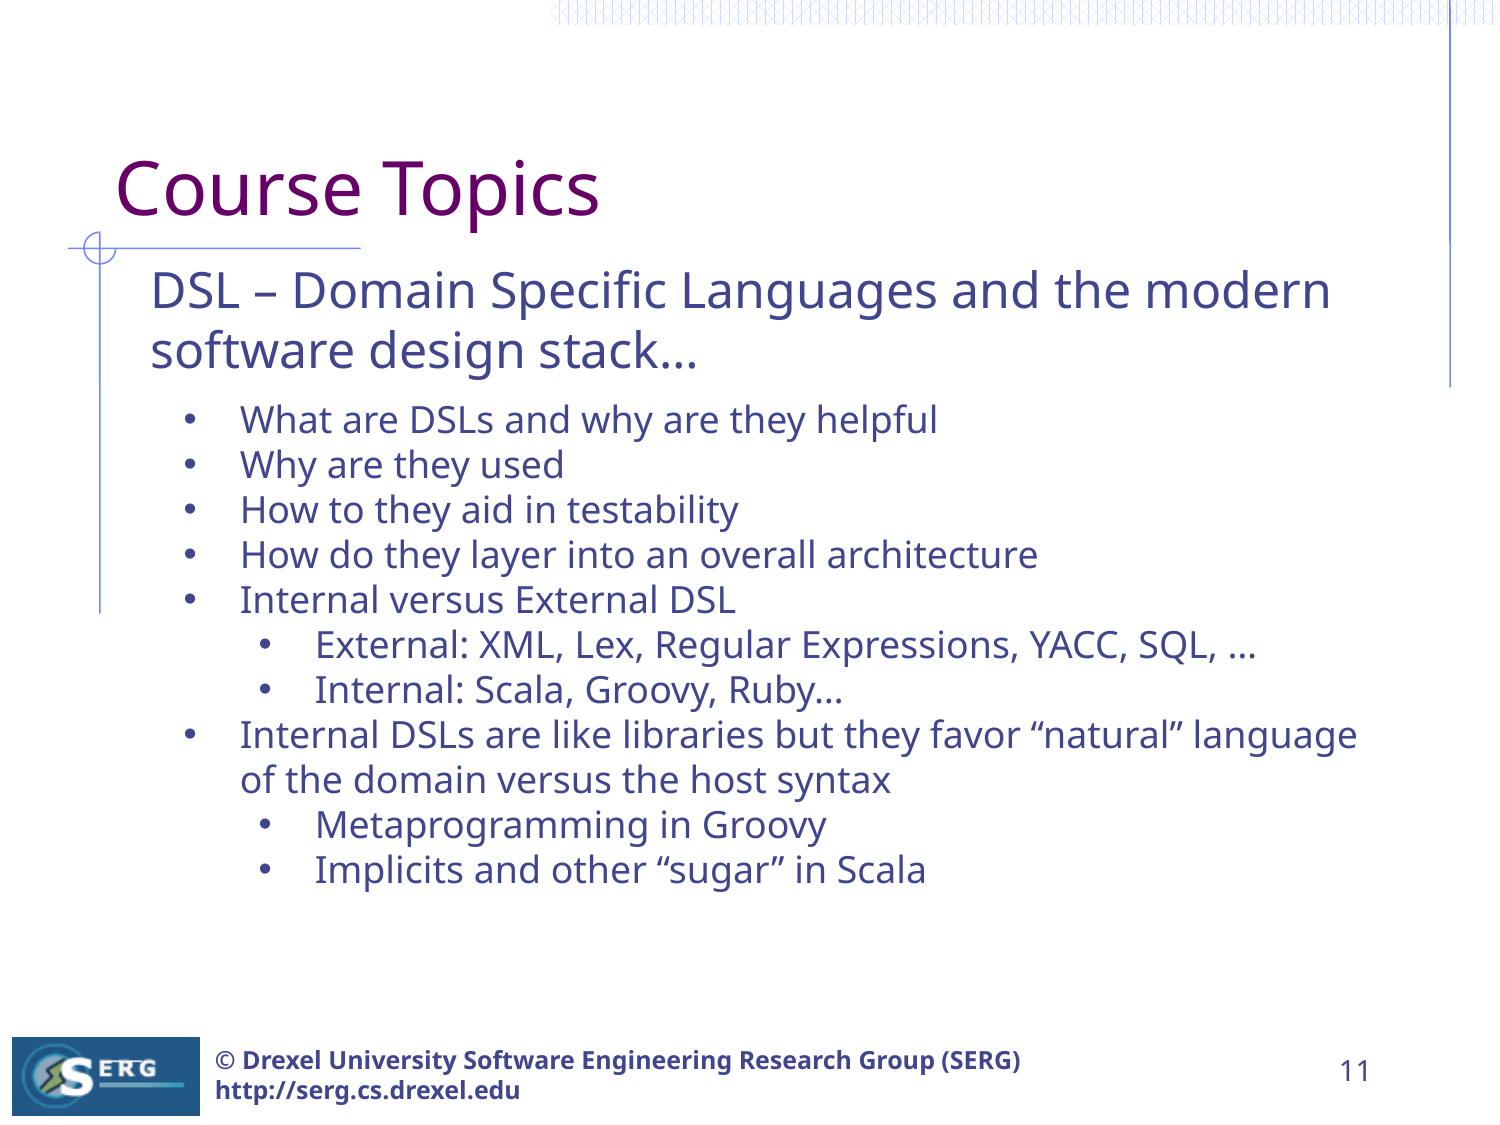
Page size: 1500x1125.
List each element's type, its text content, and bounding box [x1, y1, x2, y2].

text_box What are DSLs and why are they helpful Why are they used How to they aid in testability How do they layer into an overall architecture Internal versus External DSL External: XML, Lex, Regular Expressions, YACC, SQL, … Internal: Scala, Groovy, Ruby… Internal DSLs are like libraries but they favor “natural” language of the domain versus the host syntax Metaprogramming in Groovy Implicits and other “sugar” in Scala [168, 388, 1400, 899]
slide_number 11 [1074, 1025, 1388, 1100]
text_box DSL – Domain Specific Languages and the modern software design stack… [136, 251, 1348, 386]
picture [12, 1037, 200, 1116]
title Course Topics [99, 50, 1375, 238]
